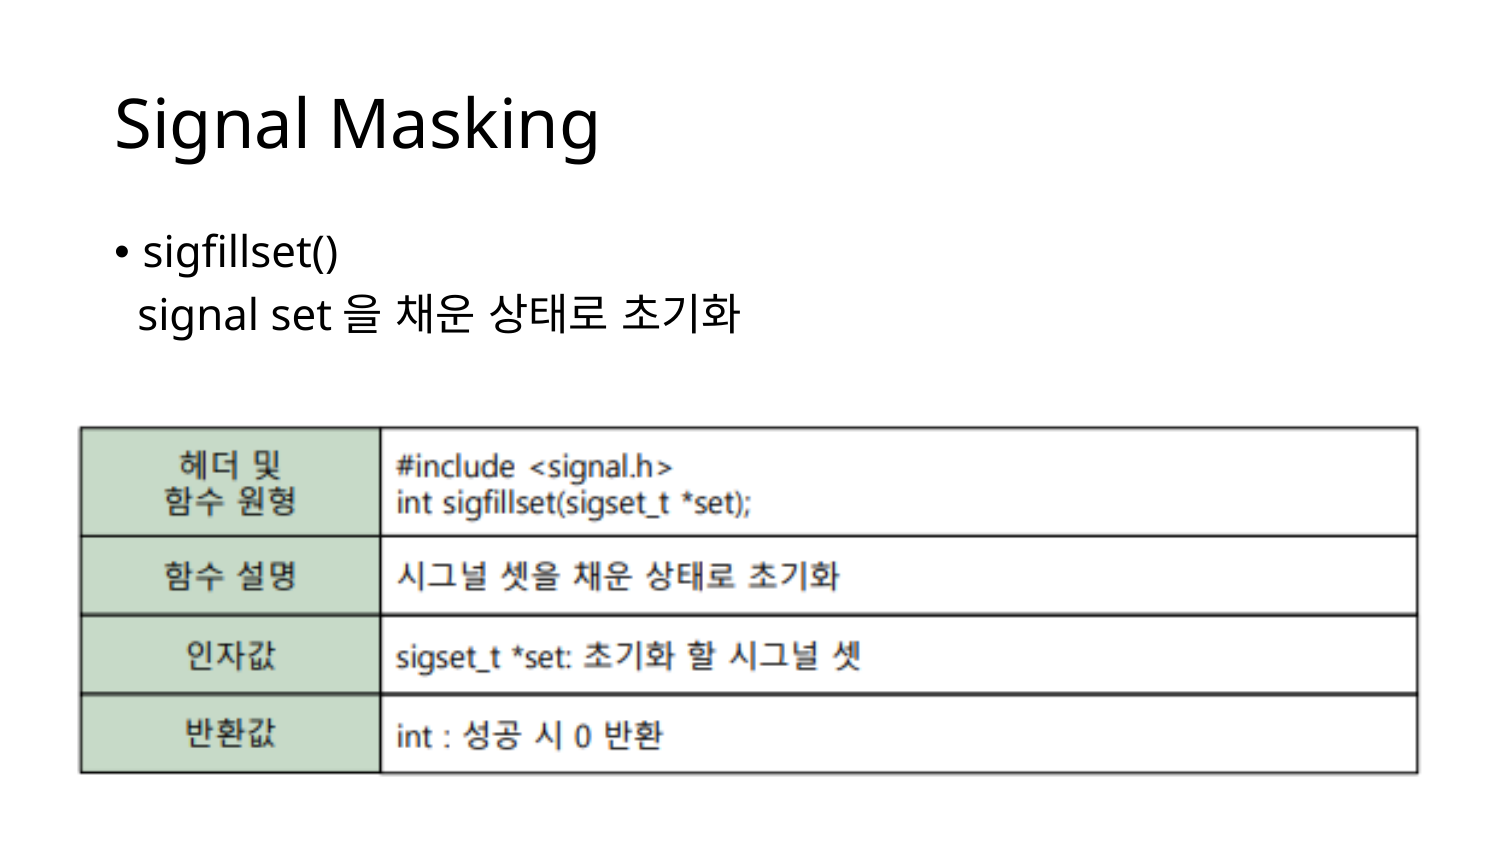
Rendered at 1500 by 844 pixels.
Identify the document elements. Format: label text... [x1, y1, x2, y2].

text_box Signal Masking [103, 44, 1397, 208]
text_box sigfillset() signal set을 채운 상태로 초기화 [103, 224, 1397, 413]
picture [64, 415, 1436, 789]
